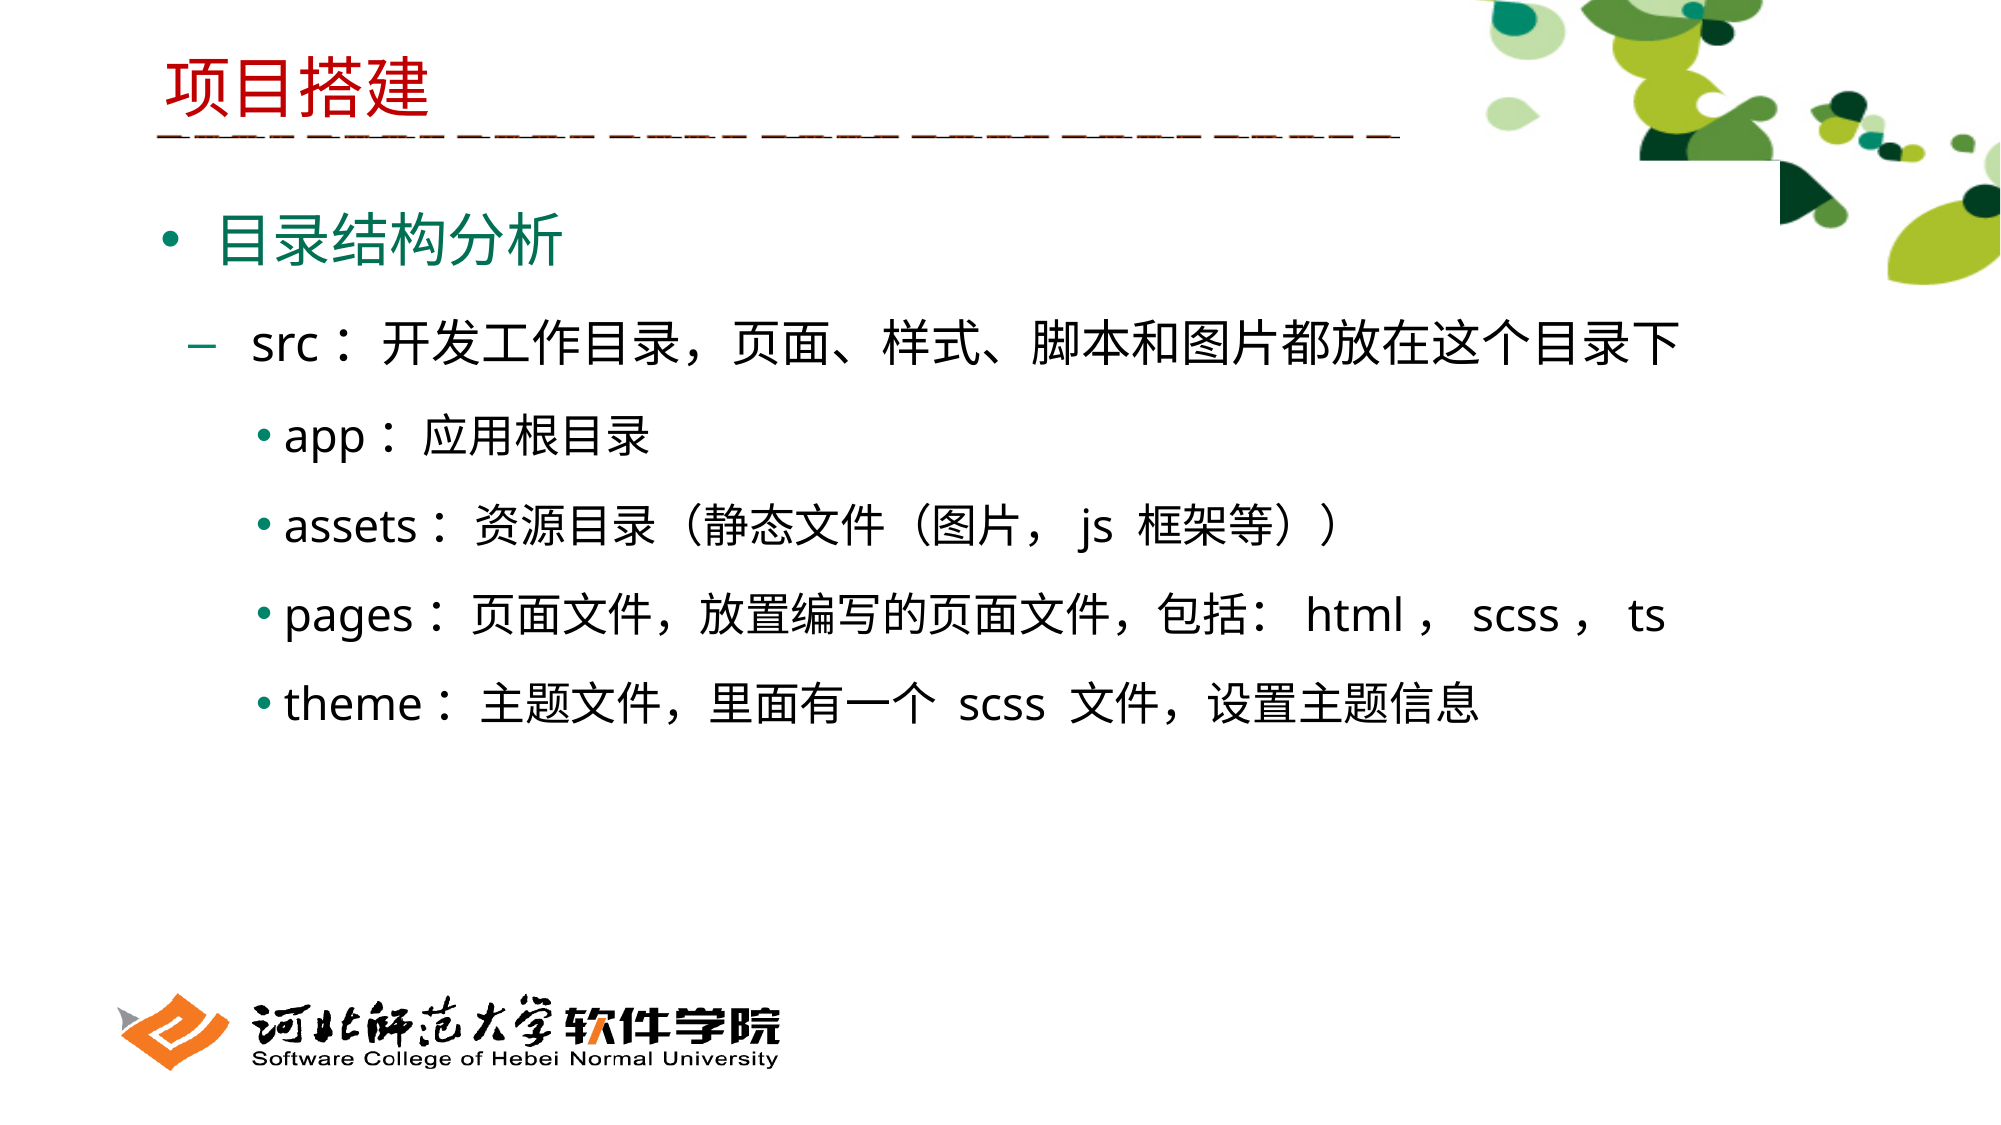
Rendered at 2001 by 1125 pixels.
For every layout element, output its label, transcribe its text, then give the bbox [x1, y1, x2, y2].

list 项目搭建 [149, 38, 1392, 120]
list 目录结构分析 src：开发工作目录，页面、样式、脚本和图片都放在这个目录下 app：应用根目录 assets：资源目录（静态文件（图片，js 框架等）） pages：页面文件，放置编写的页面文件，包括：html，scss，ts theme：主题文件，里面有一个 scss 文件，设置主题信息 [113, 160, 1780, 965]
picture [0, 0, 2001, 1125]
